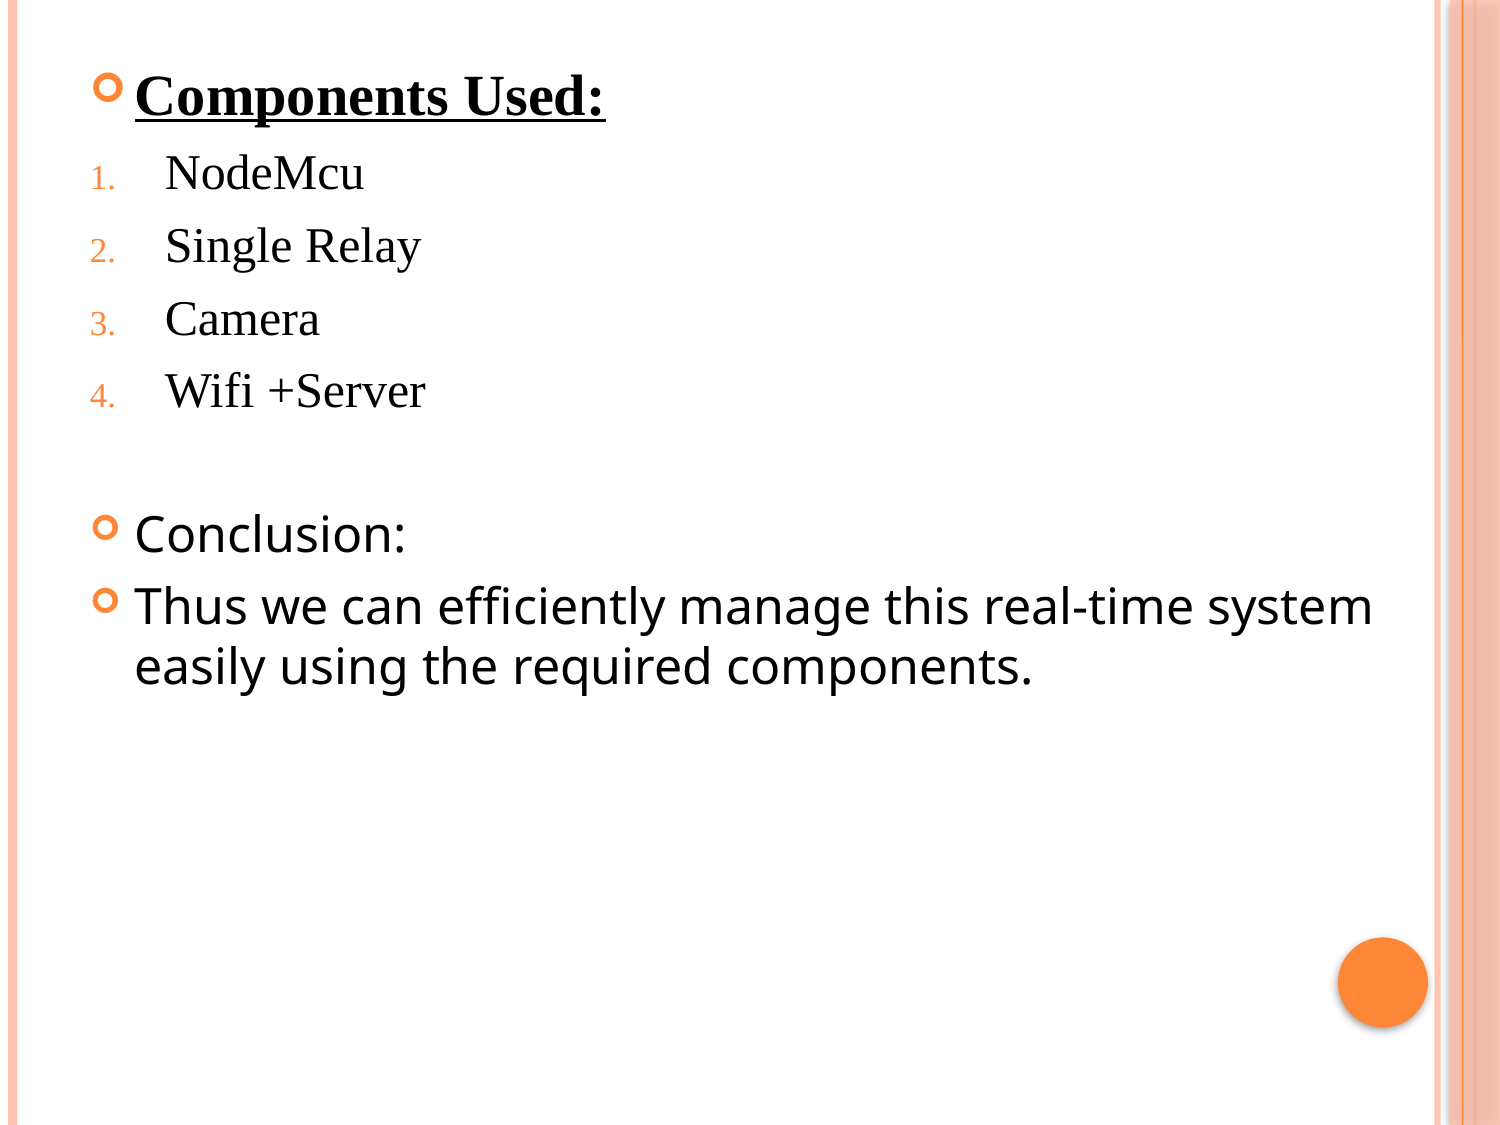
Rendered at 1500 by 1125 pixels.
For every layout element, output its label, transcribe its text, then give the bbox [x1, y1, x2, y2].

list Components Used: NodeMcu Single Relay Camera Wifi +Server Conclusion: Thus we can efficiently manage this real-time system easily using the required components. [75, 50, 1425, 1005]
